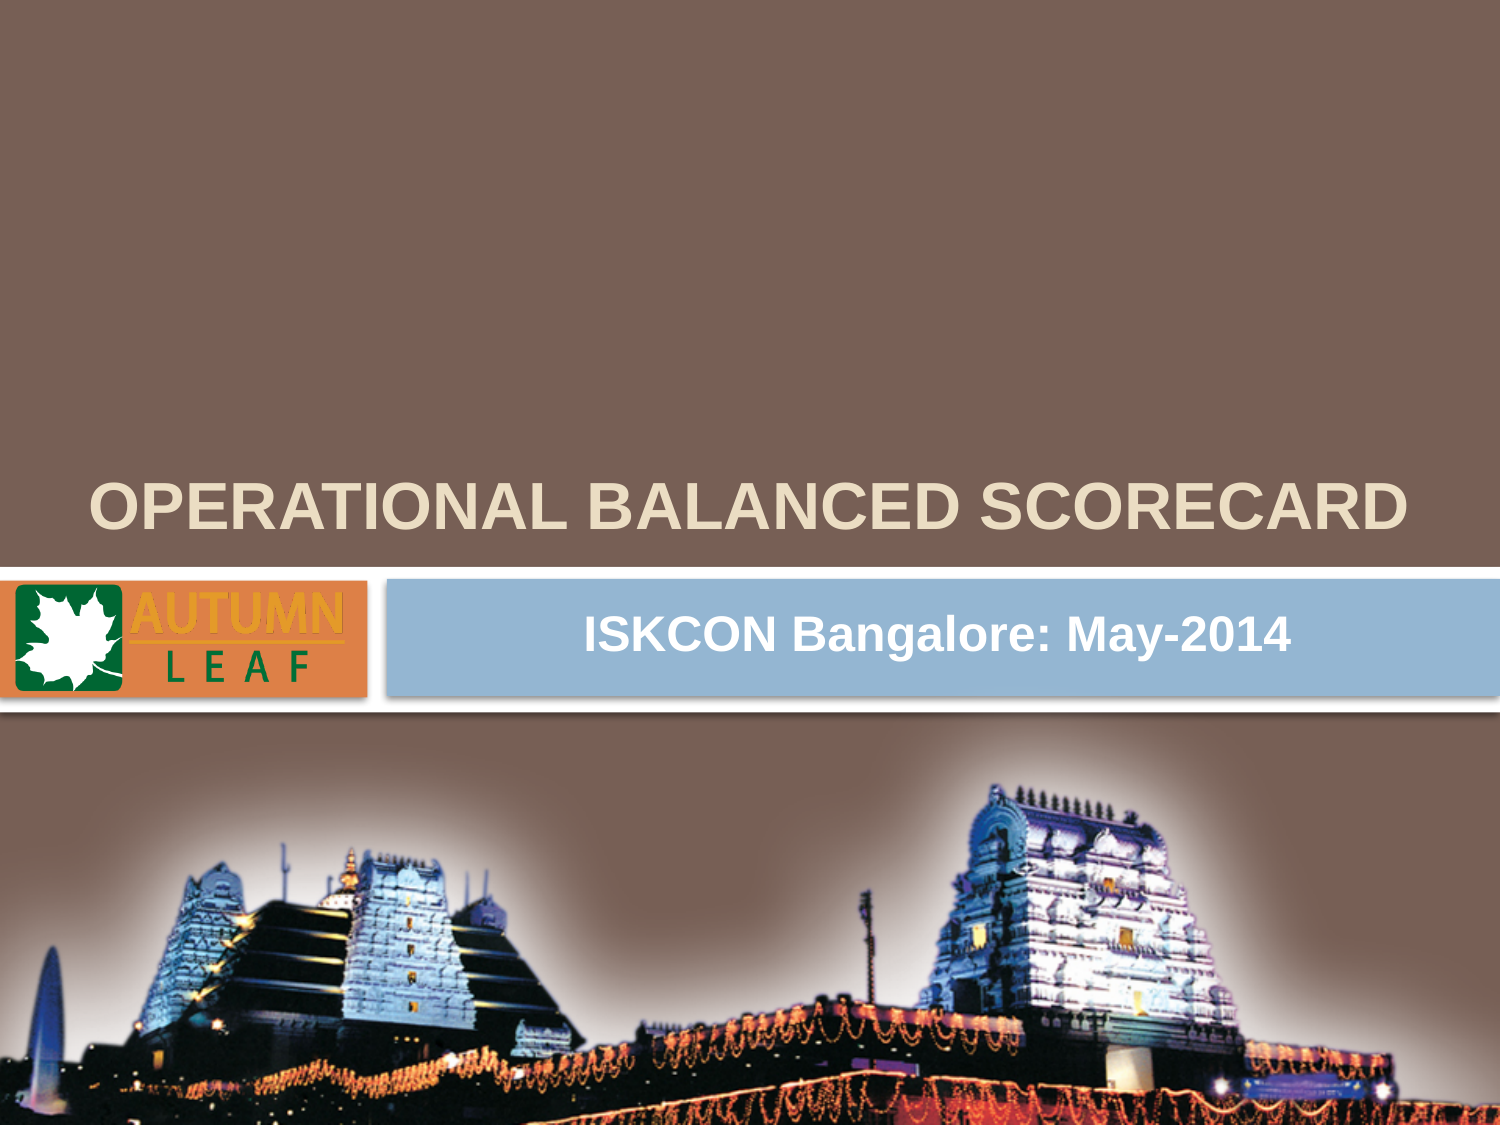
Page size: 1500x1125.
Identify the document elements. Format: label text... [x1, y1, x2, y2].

picture [0, 499, 1500, 1125]
subtitle ISKCON Bangalore: May-2014 [387, 575, 1488, 688]
title Operational balanced scorecard [0, 249, 1500, 550]
